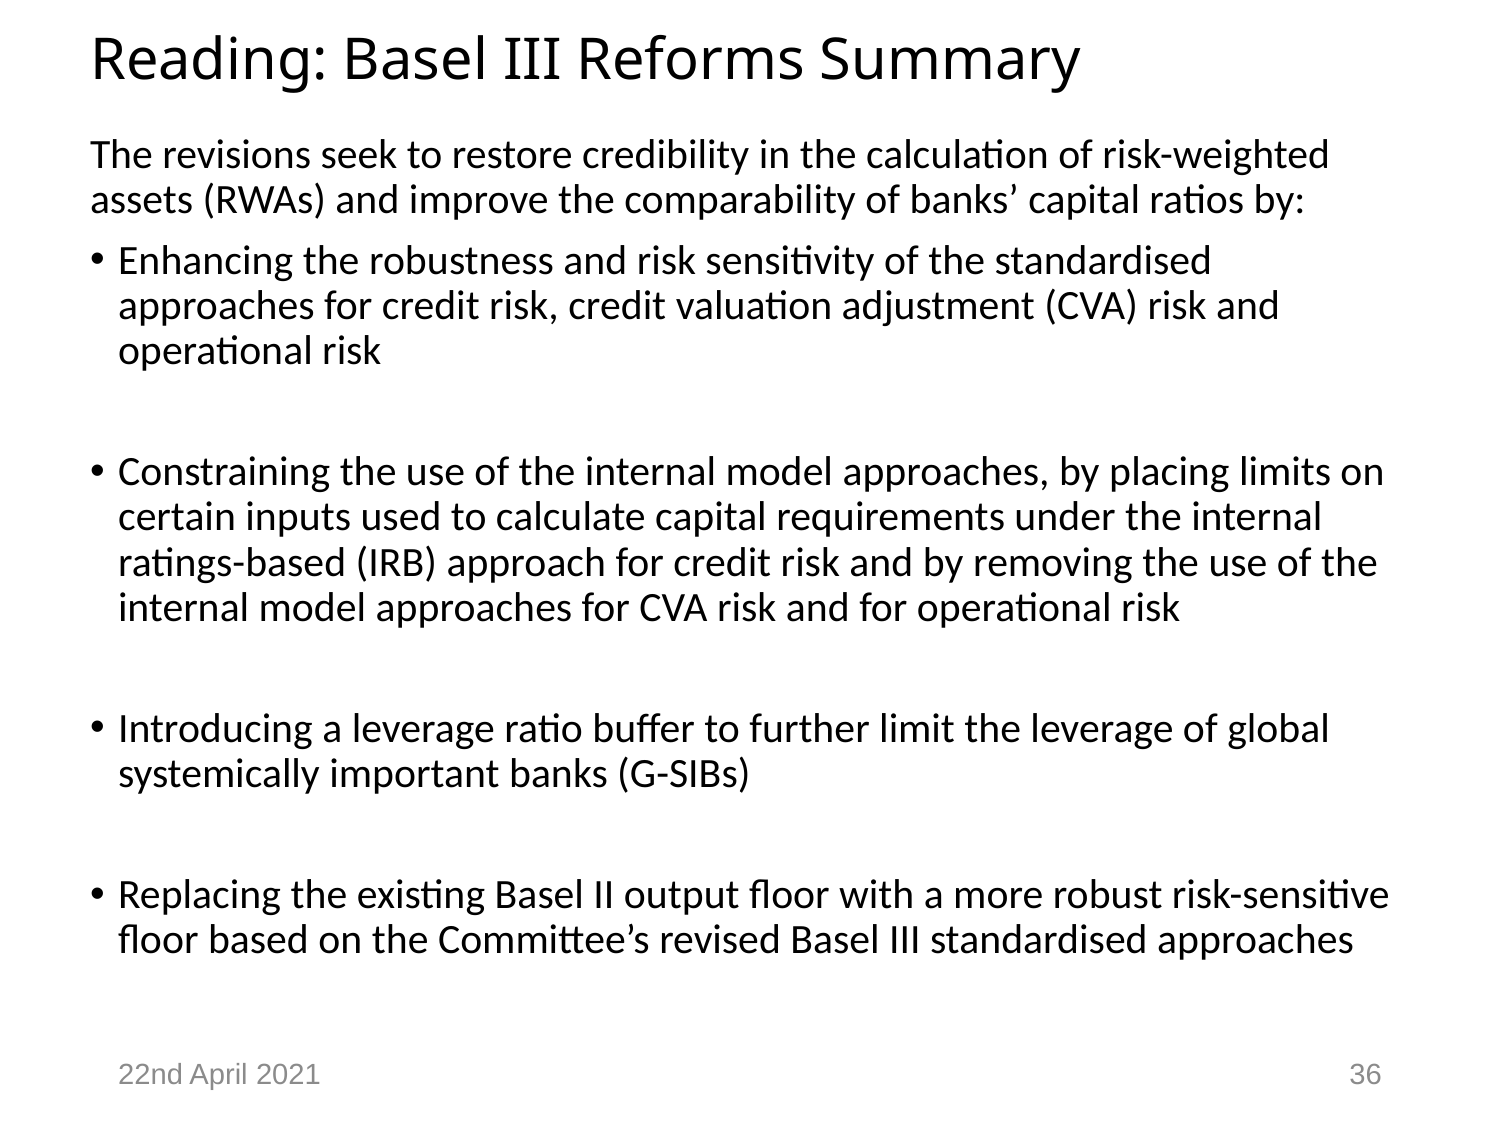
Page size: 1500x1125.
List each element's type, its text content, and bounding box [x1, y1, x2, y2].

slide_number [103, 1042, 441, 1103]
title Reading: Basel III Reforms Summary [75, 22, 1425, 100]
slide_number 36 [1059, 1042, 1397, 1103]
list The revisions seek to restore credibility in the calculation of risk-weighted assets (RWAs) and improve the comparability of banks’ capital ratios by: Enhancing the robustness and risk sensitivity of the standardised approaches for credit risk, credit valuation adjustment (CVA) risk and operational risk Constraining the use of the internal model approaches, by placing limits on certain inputs used to calculate capital requirements under the internal ratings-based (IRB) approach for credit risk and by removing the use of the internal model approaches for CVA risk and for operational risk Introducing a leverage ratio buffer to further limit the leverage of global systemically important banks (G-SIBs) Replacing the existing Basel II output floor with a more robust risk-sensitive floor based on the Committee’s revised Basel III standardised approaches [75, 125, 1425, 1005]
